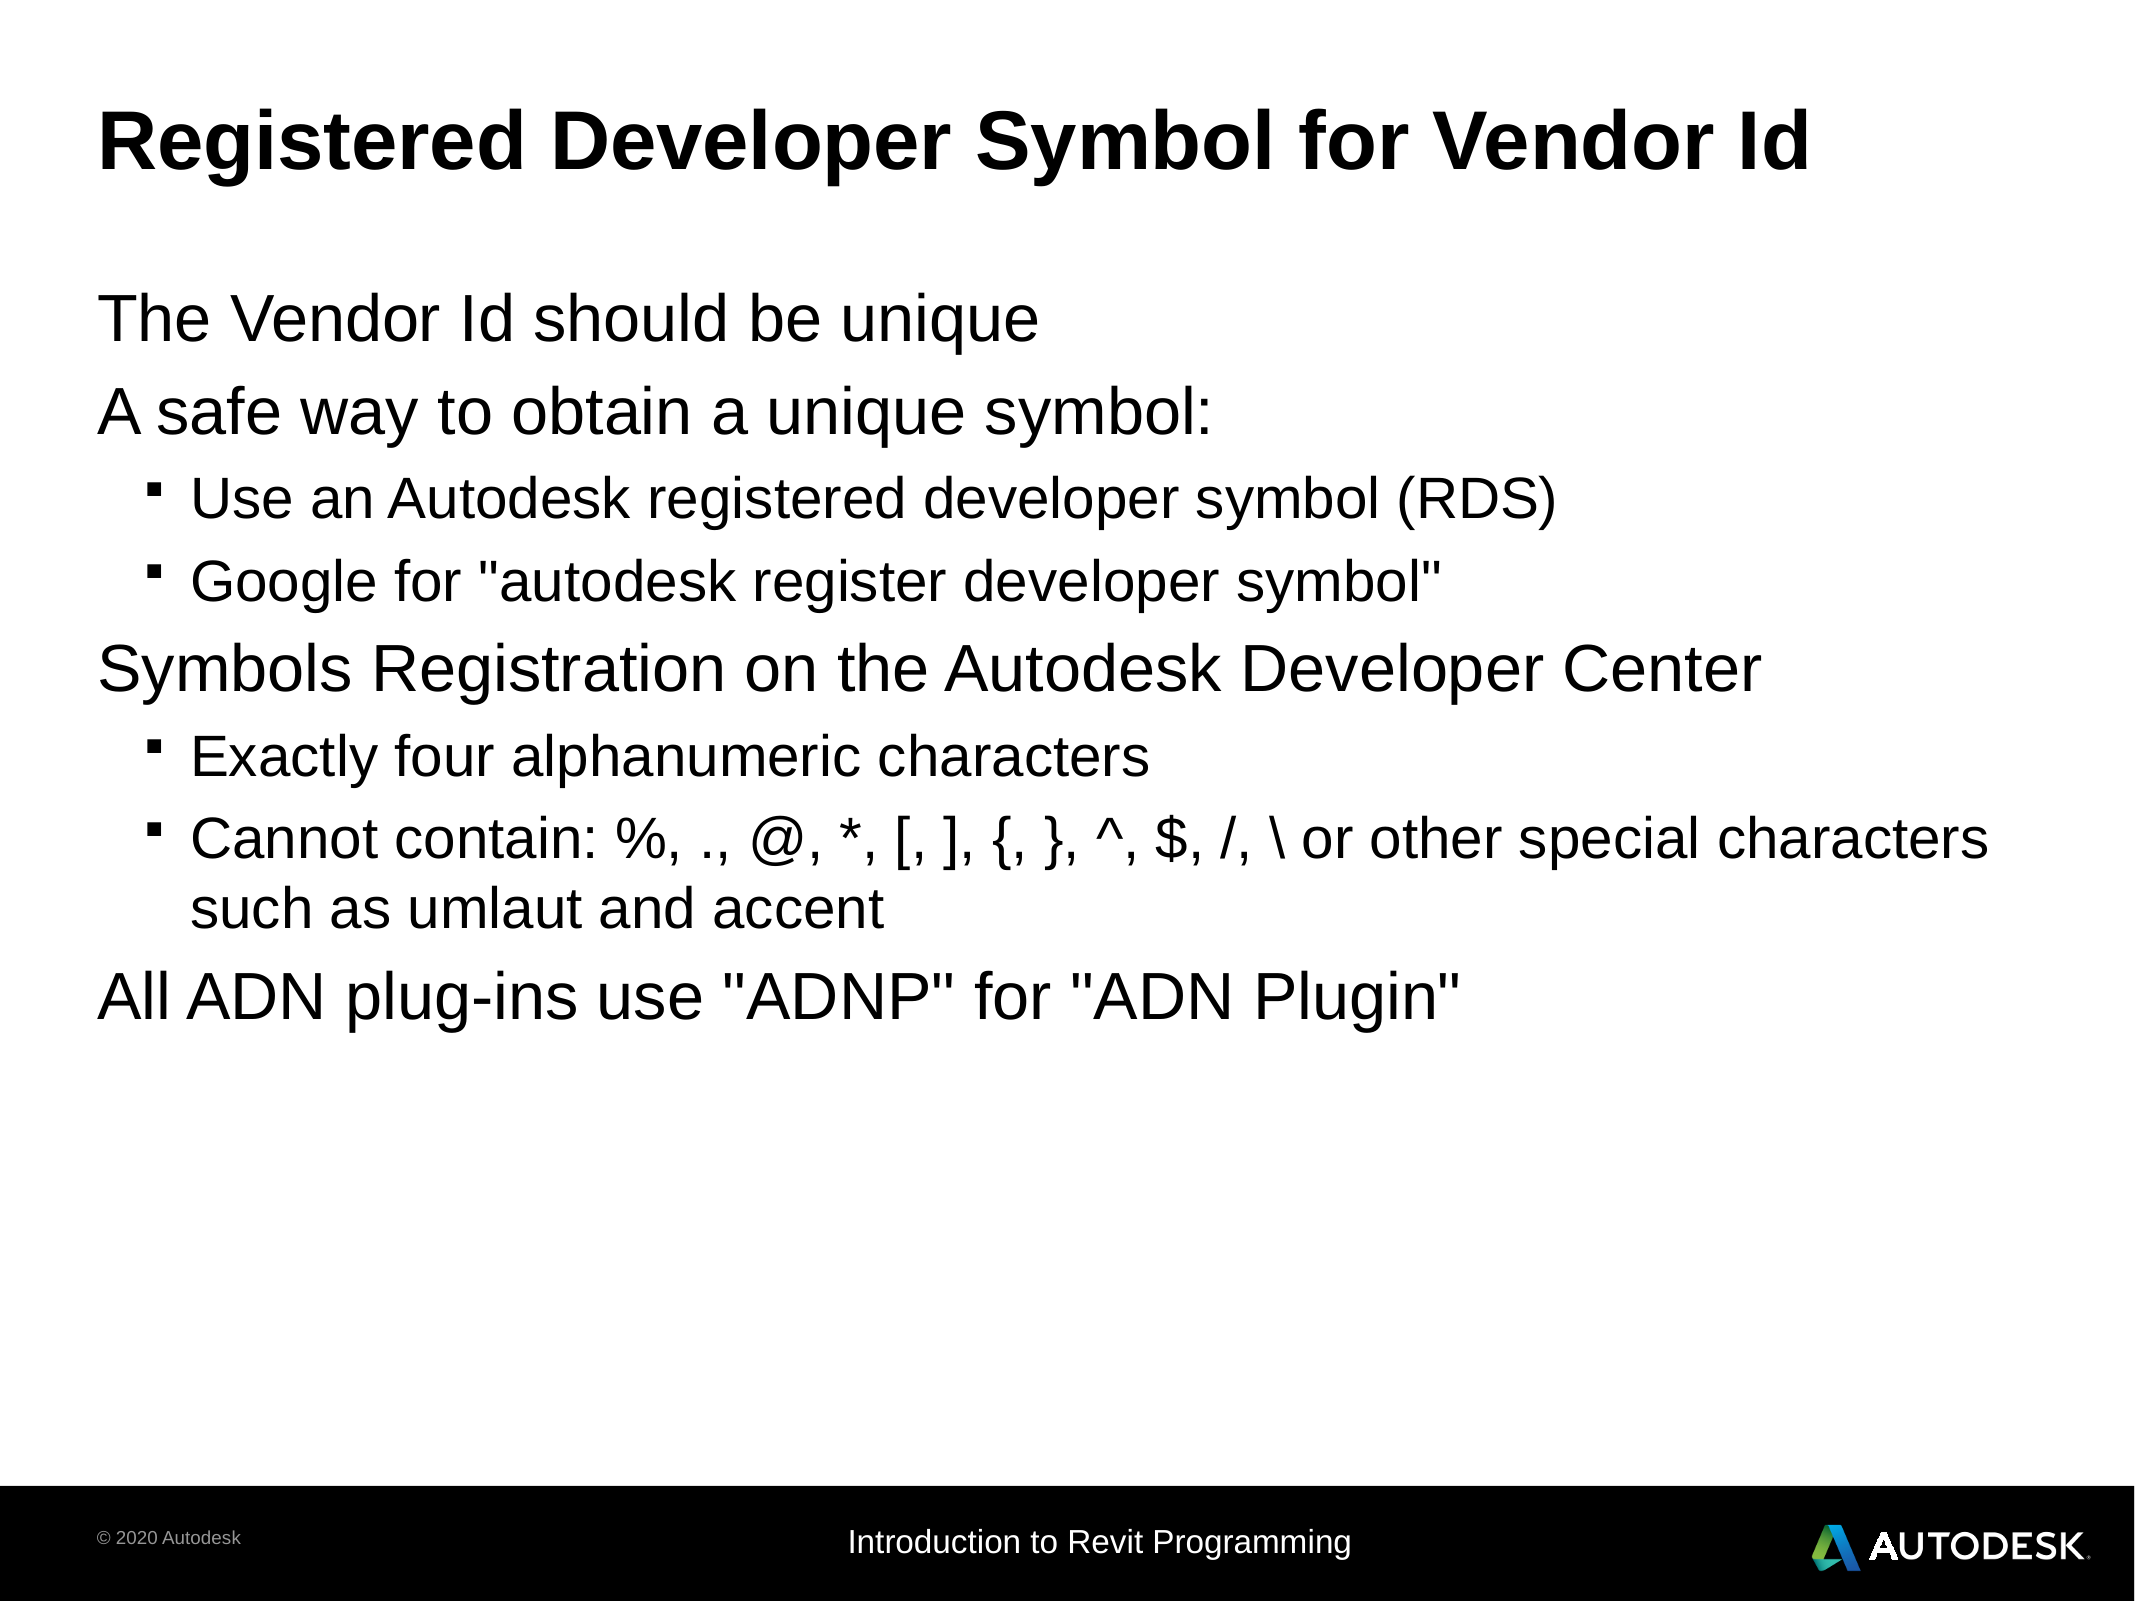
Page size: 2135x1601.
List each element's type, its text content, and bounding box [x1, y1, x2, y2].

list The Vendor Id should be unique A safe way to obtain a unique symbol: Use an Autodesk registered developer symbol (RDS) Google for "autodesk register developer symbol" Symbols Registration on the Autodesk Developer Center Exactly four alphanumeric characters Cannot contain: %, ., @, *, [, ], {, }, ^, $, /, \ or other special characters such as umlaut and accent All ADN plug-ins use "ADNP" for "ADN Plugin" [96, 274, 2028, 1452]
title Registered Developer Symbol for Vendor Id [96, 59, 2028, 214]
picture [0, 1485, 2135, 1601]
